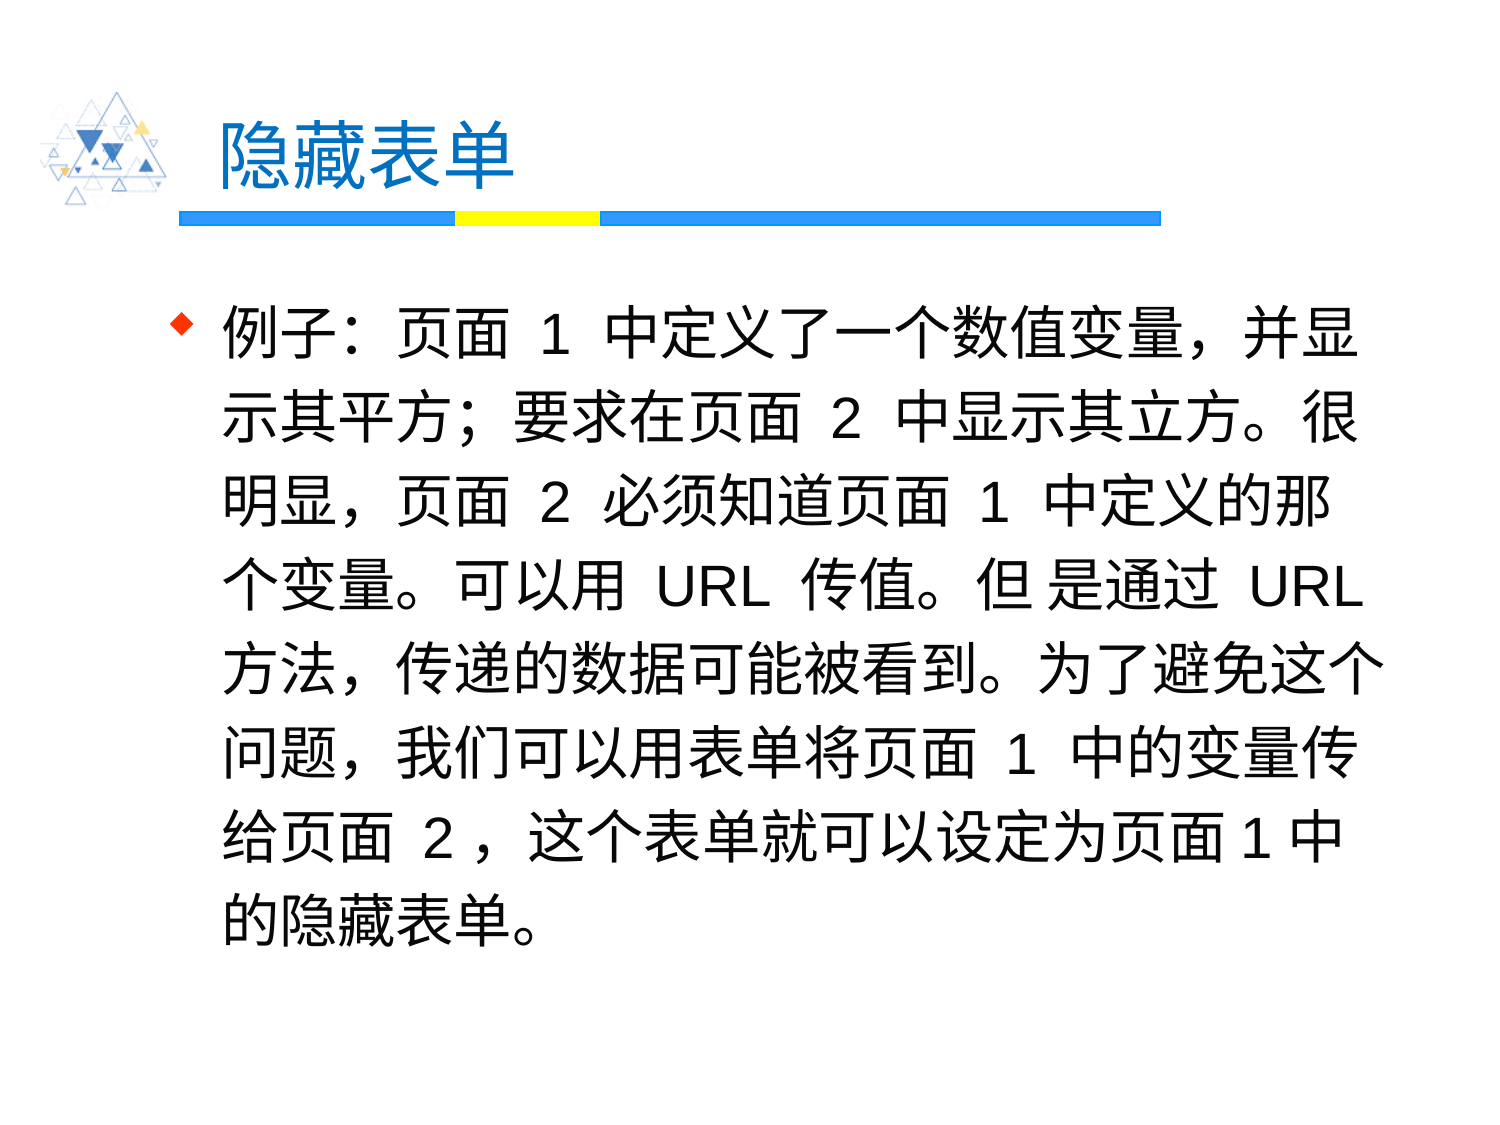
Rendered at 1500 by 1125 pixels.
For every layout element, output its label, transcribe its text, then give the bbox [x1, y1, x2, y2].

title 隐藏表单 [202, 96, 954, 210]
list 例子：页面 1 中定义了一个数值变量，并显示其平方；要求在页面 2 中显示其立方。很明显，页面 2 必须知道页面 1 中定义的那个变量。可以用 URL 传值。但 是通过 URL 方法，传递的数据可能被看到。为了避免这个问题，我们可以用表单将页面 1 中的变量传给页面 2，这个表单就可以设定为页面1中的隐藏表单。 [149, 274, 1404, 1055]
picture [40, 87, 171, 210]
